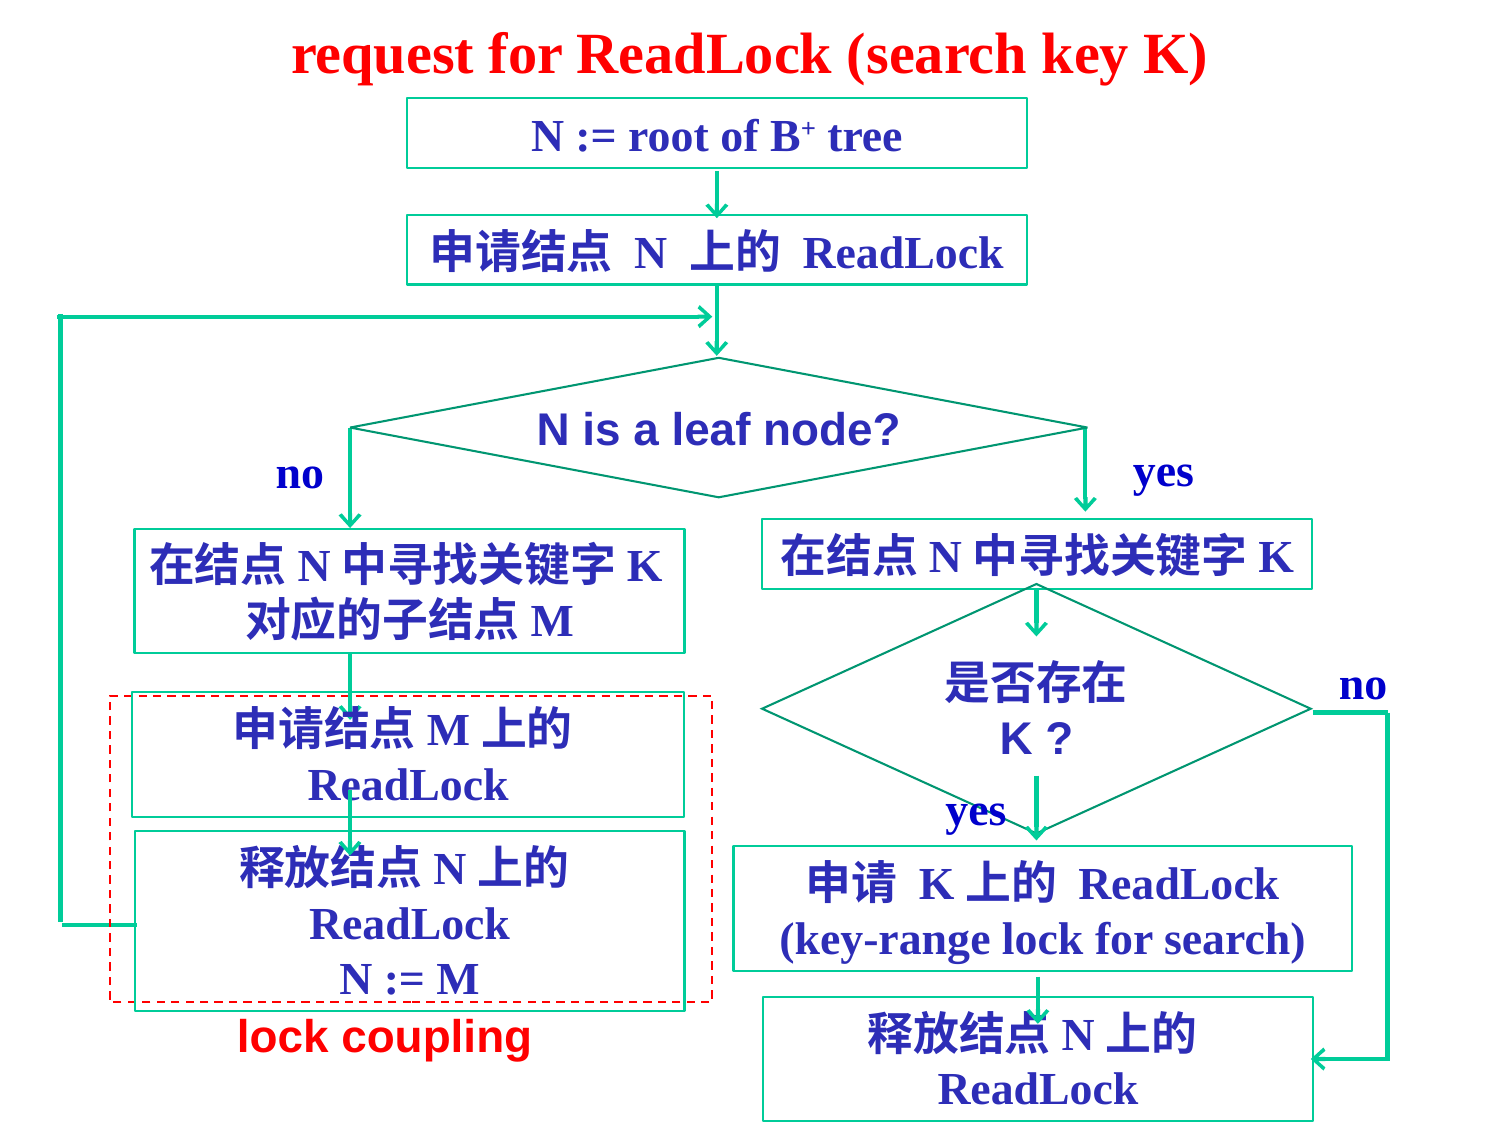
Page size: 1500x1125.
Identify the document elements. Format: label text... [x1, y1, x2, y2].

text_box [56, 313, 713, 926]
text_box request for ReadLock (search key K) [24, 8, 1475, 93]
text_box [1310, 653, 1414, 1061]
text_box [350, 284, 1088, 499]
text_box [131, 654, 685, 790]
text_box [762, 589, 1311, 775]
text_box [762, 976, 1313, 1095]
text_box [406, 97, 1027, 284]
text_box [109, 695, 713, 1071]
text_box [762, 428, 1313, 590]
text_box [733, 775, 1310, 972]
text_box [134, 789, 685, 984]
